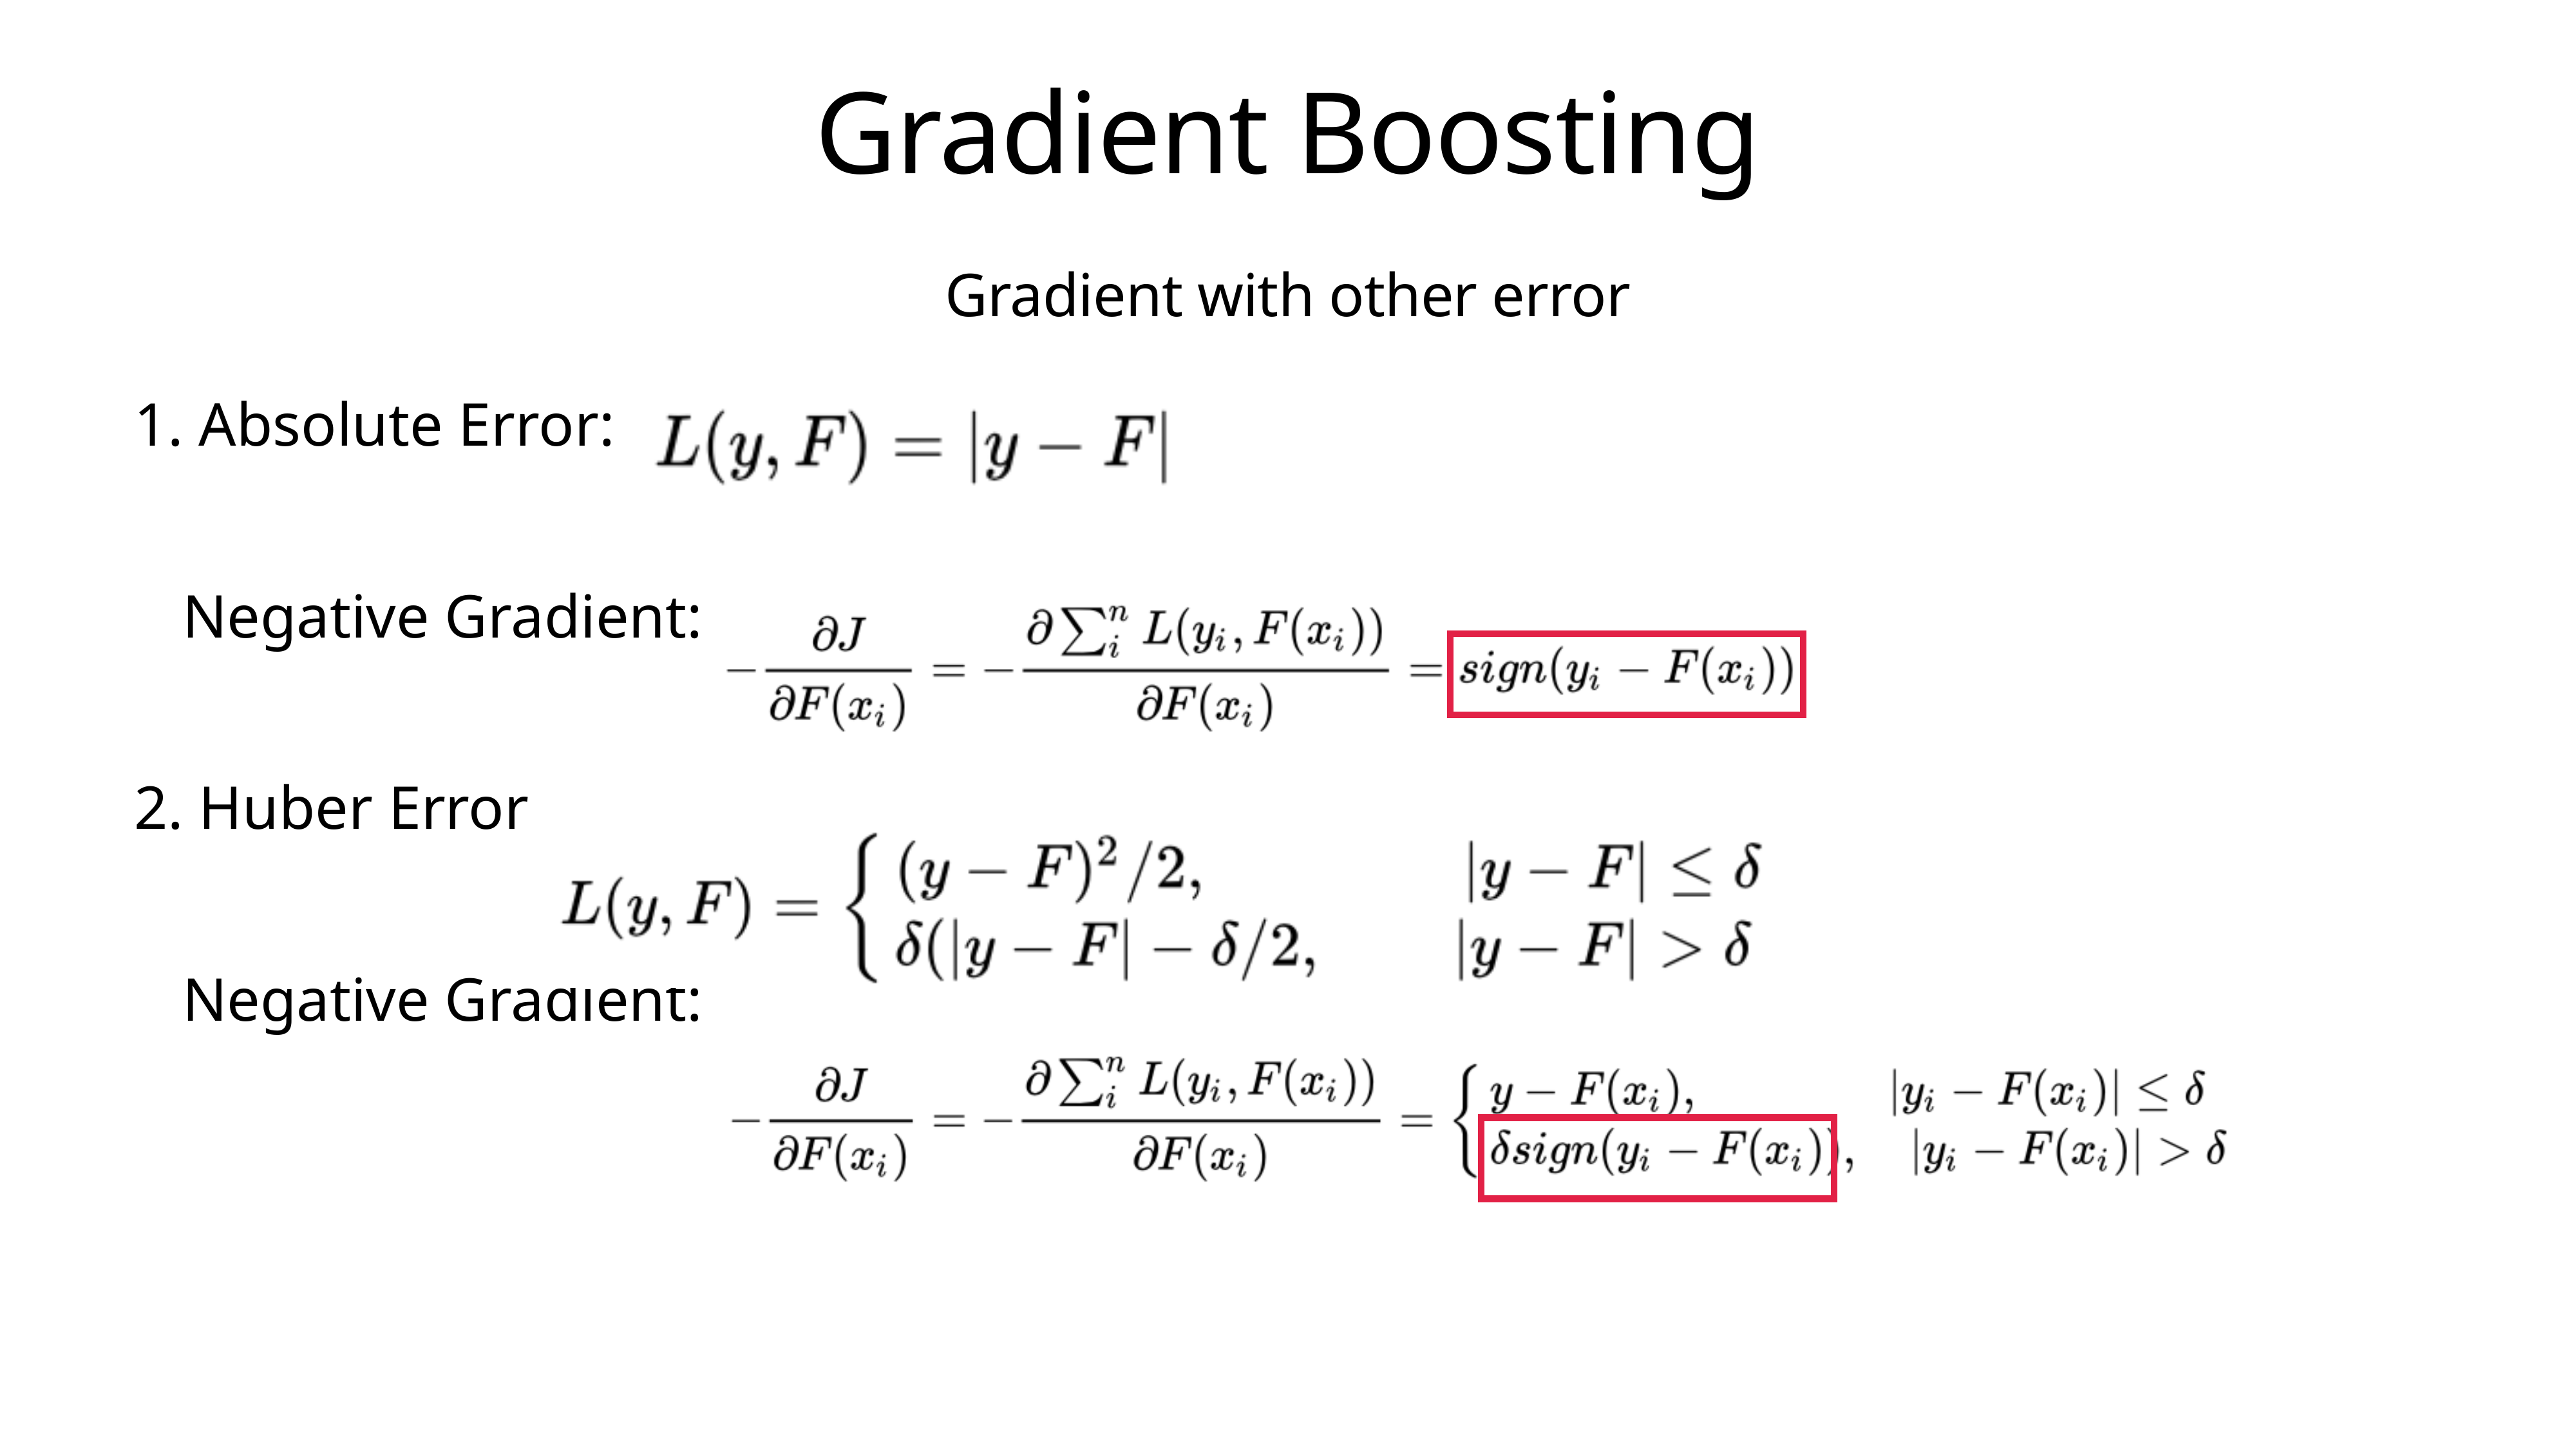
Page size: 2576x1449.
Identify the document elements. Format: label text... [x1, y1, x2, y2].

title Gradient Boosting [128, 81, 2448, 251]
picture [556, 825, 1803, 988]
picture [728, 1024, 2253, 1198]
list Gradient with other error [128, 251, 2448, 341]
picture [710, 591, 1803, 737]
list 1. Absolute Error: Negative Gradient: 2. Huber Error Negative Gradient: [128, 389, 2448, 1286]
picture [629, 399, 1189, 497]
